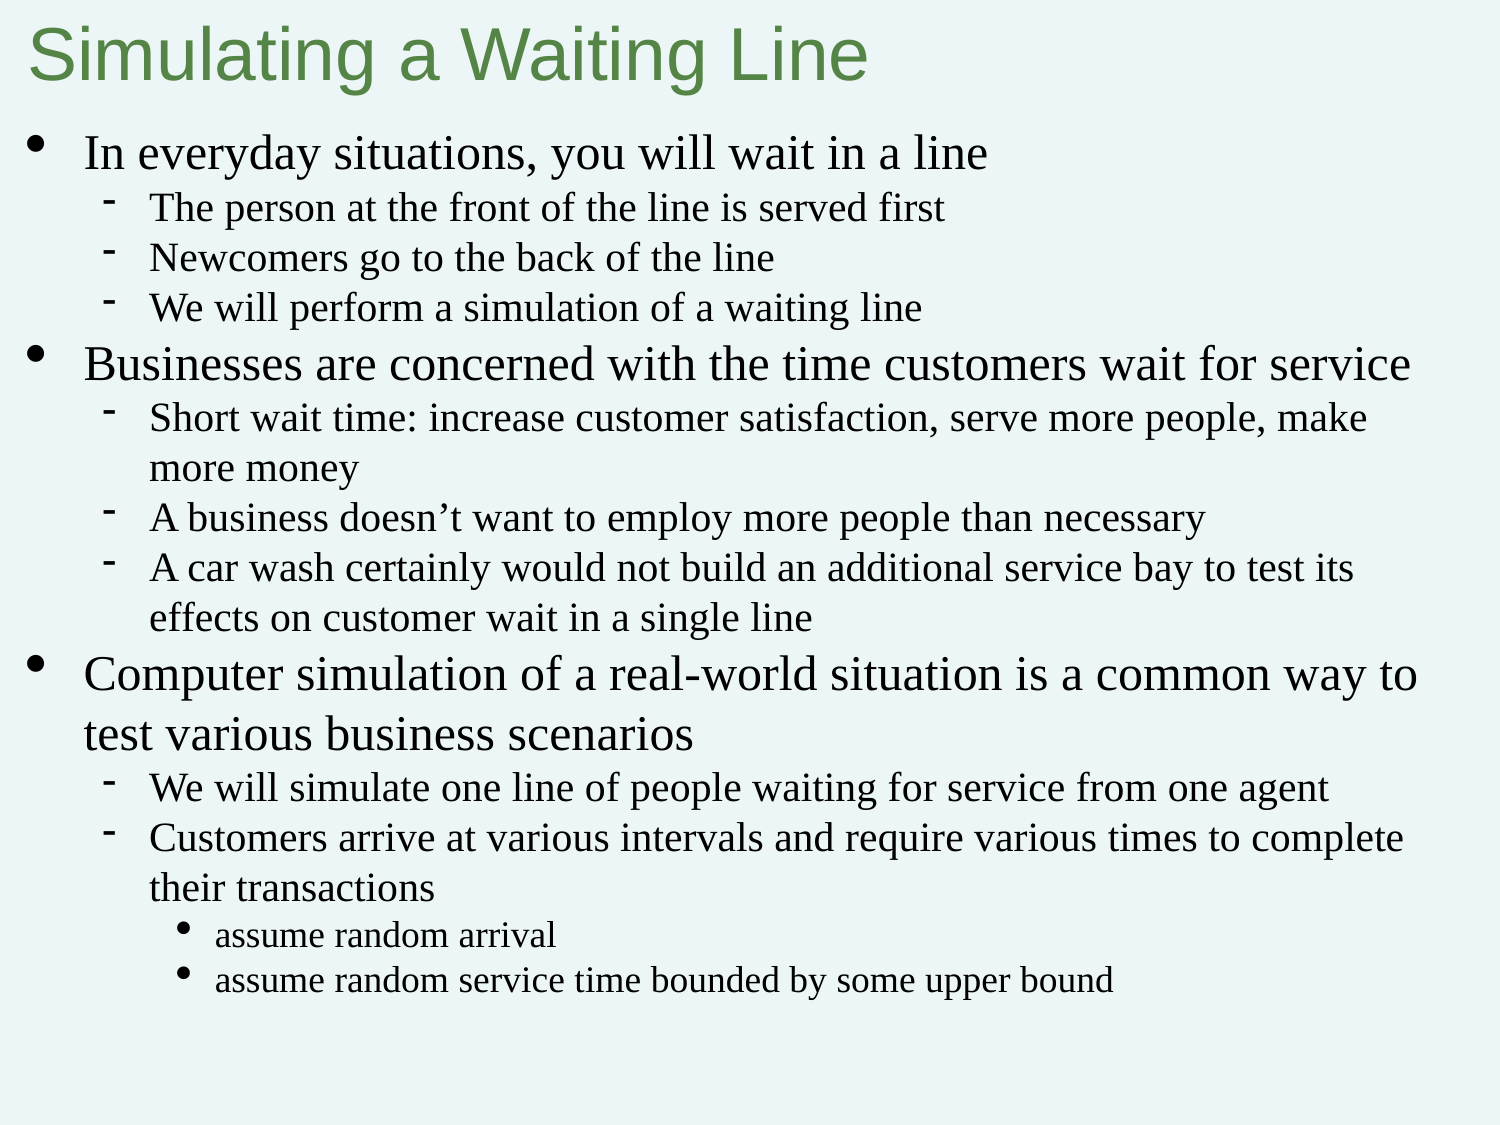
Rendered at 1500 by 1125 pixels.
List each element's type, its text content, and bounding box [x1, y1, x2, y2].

text_box In everyday situations, you will wait in a line The person at the front of the line is served first Newcomers go to the back of the line We will perform a simulation of a waiting line Businesses are concerned with the time customers wait for service Short wait time: increase customer satisfaction, serve more people, make more money A business doesn’t want to employ more people than necessary A car wash certainly would not build an additional service bay to test its effects on customer wait in a single line Computer simulation of a real-world situation is a common way to test various business scenarios We will simulate one line of people waiting for service from one agent Customers arrive at various intervals and require various times to complete their transactions assume random arrival assume random service time bounded by some upper bound [12, 112, 1475, 1050]
text_box Simulating a Waiting Line [12, 0, 1500, 100]
